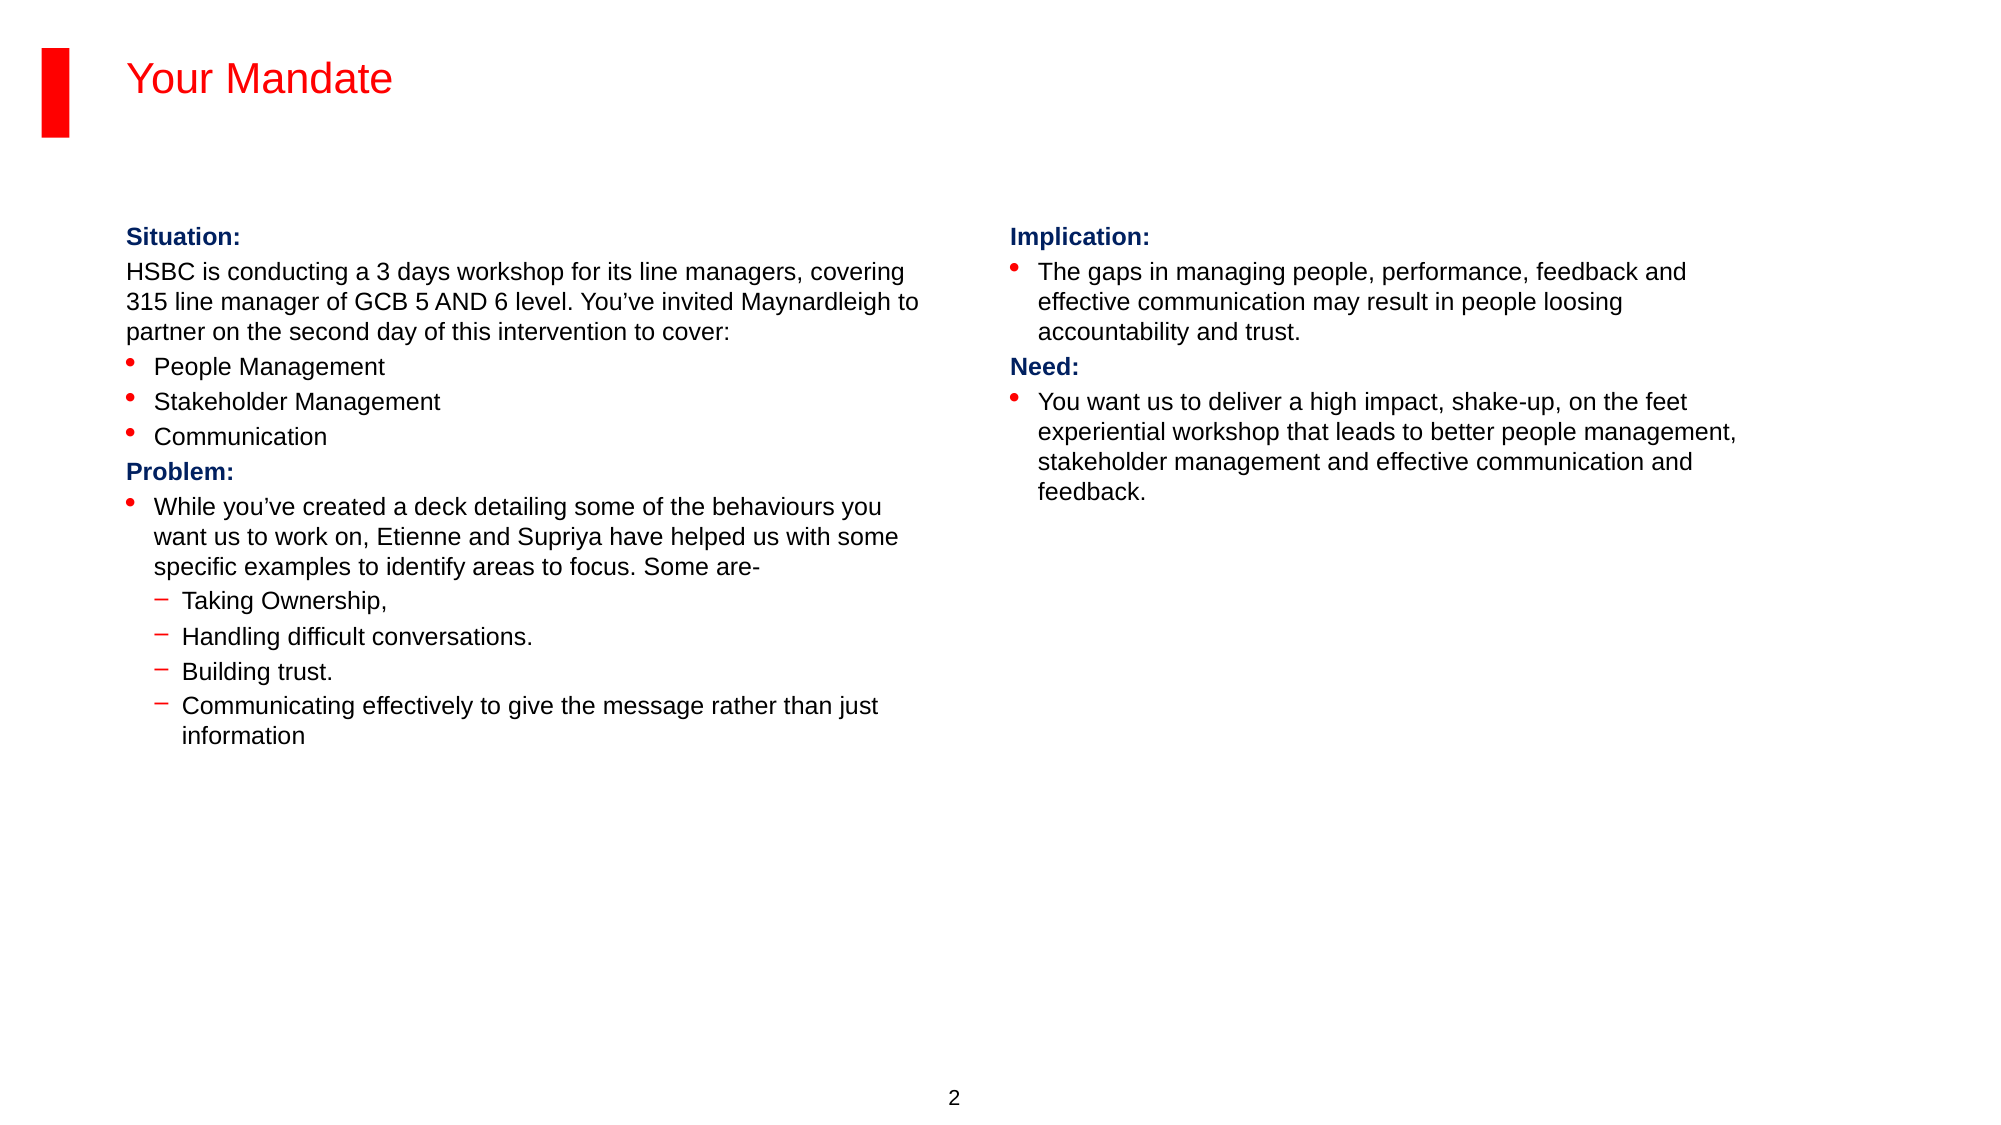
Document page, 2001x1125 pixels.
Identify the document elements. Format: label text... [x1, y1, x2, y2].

list Situation: HSBC is conducting a 3 days workshop for its line managers, covering 315 line manager of GCB 5 AND 6 level. You’ve invited Maynardleigh to partner on the second day of this intervention to cover: People Management Stakeholder Management Communication Problem: While you’ve created a deck detailing some of the behaviours you want us to work on, Etienne and Supriya have helped us with some specific examples to identify areas to focus. Some are- Taking Ownership, Handling difficult conversations. Building trust. Communicating effectively to give the message rather than just information [111, 213, 946, 1043]
title Your Mandate [111, 48, 1889, 161]
list Implication: The gaps in managing people, performance, feedback and effective communication may result in people loosing accountability and trust. Need: You want us to deliver a high impact, shake-up, on the feet experiential workshop that leads to better people management, stakeholder management and effective communication and feedback. [995, 213, 1771, 911]
